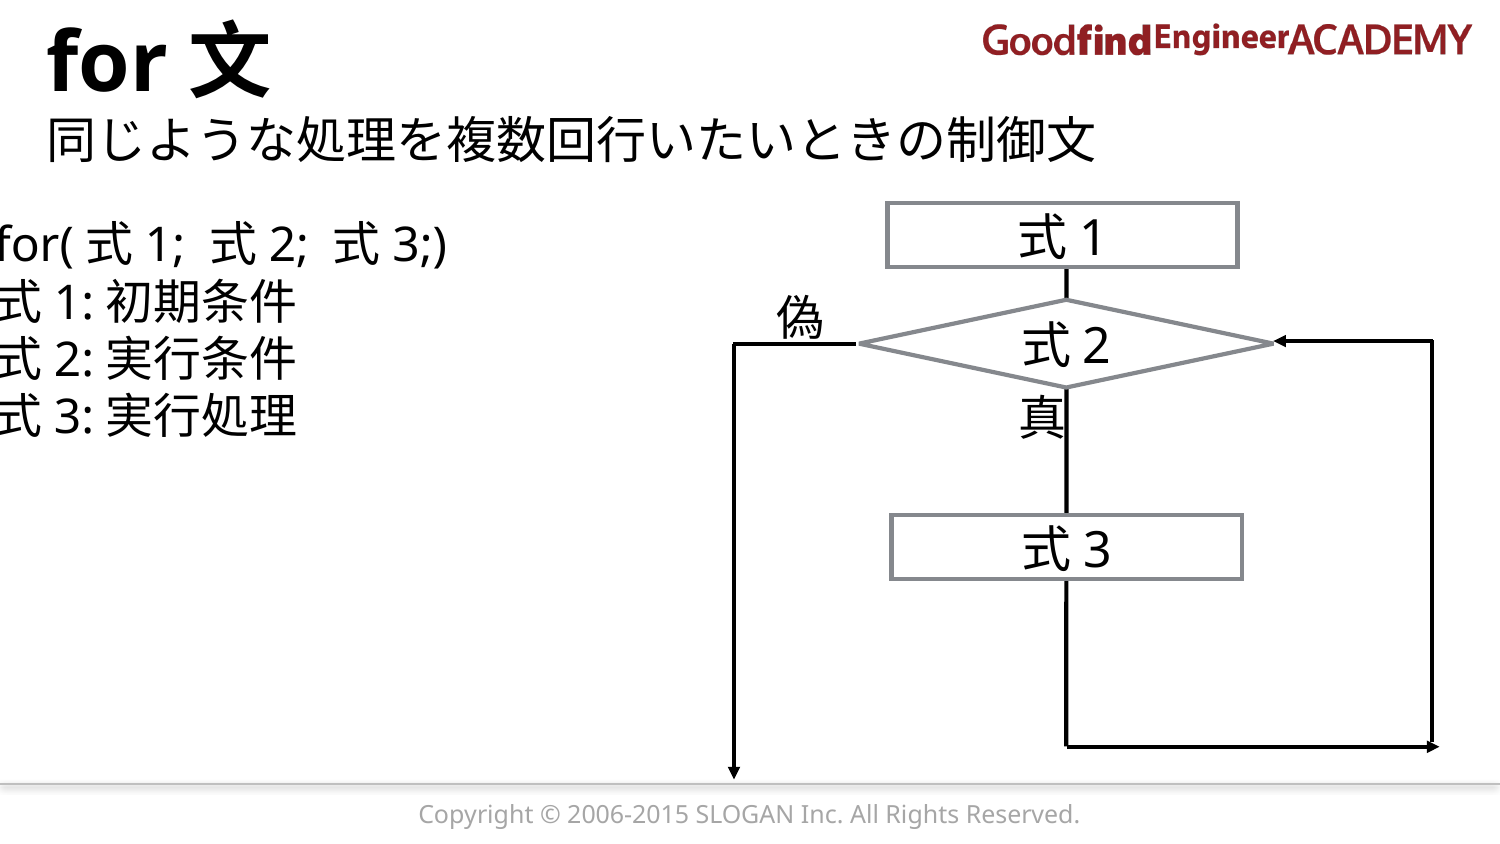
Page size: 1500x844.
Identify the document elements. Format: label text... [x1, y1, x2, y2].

text_box for(式1; 式2; 式3;) 式1:初期条件 式2:実行条件 式3:実行処理 [0, 208, 453, 449]
picture [1103, 4, 1492, 74]
text_box for文 同じような処理を複数回行いたいときの制御文 [41, 3, 1103, 174]
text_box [732, 202, 1440, 780]
